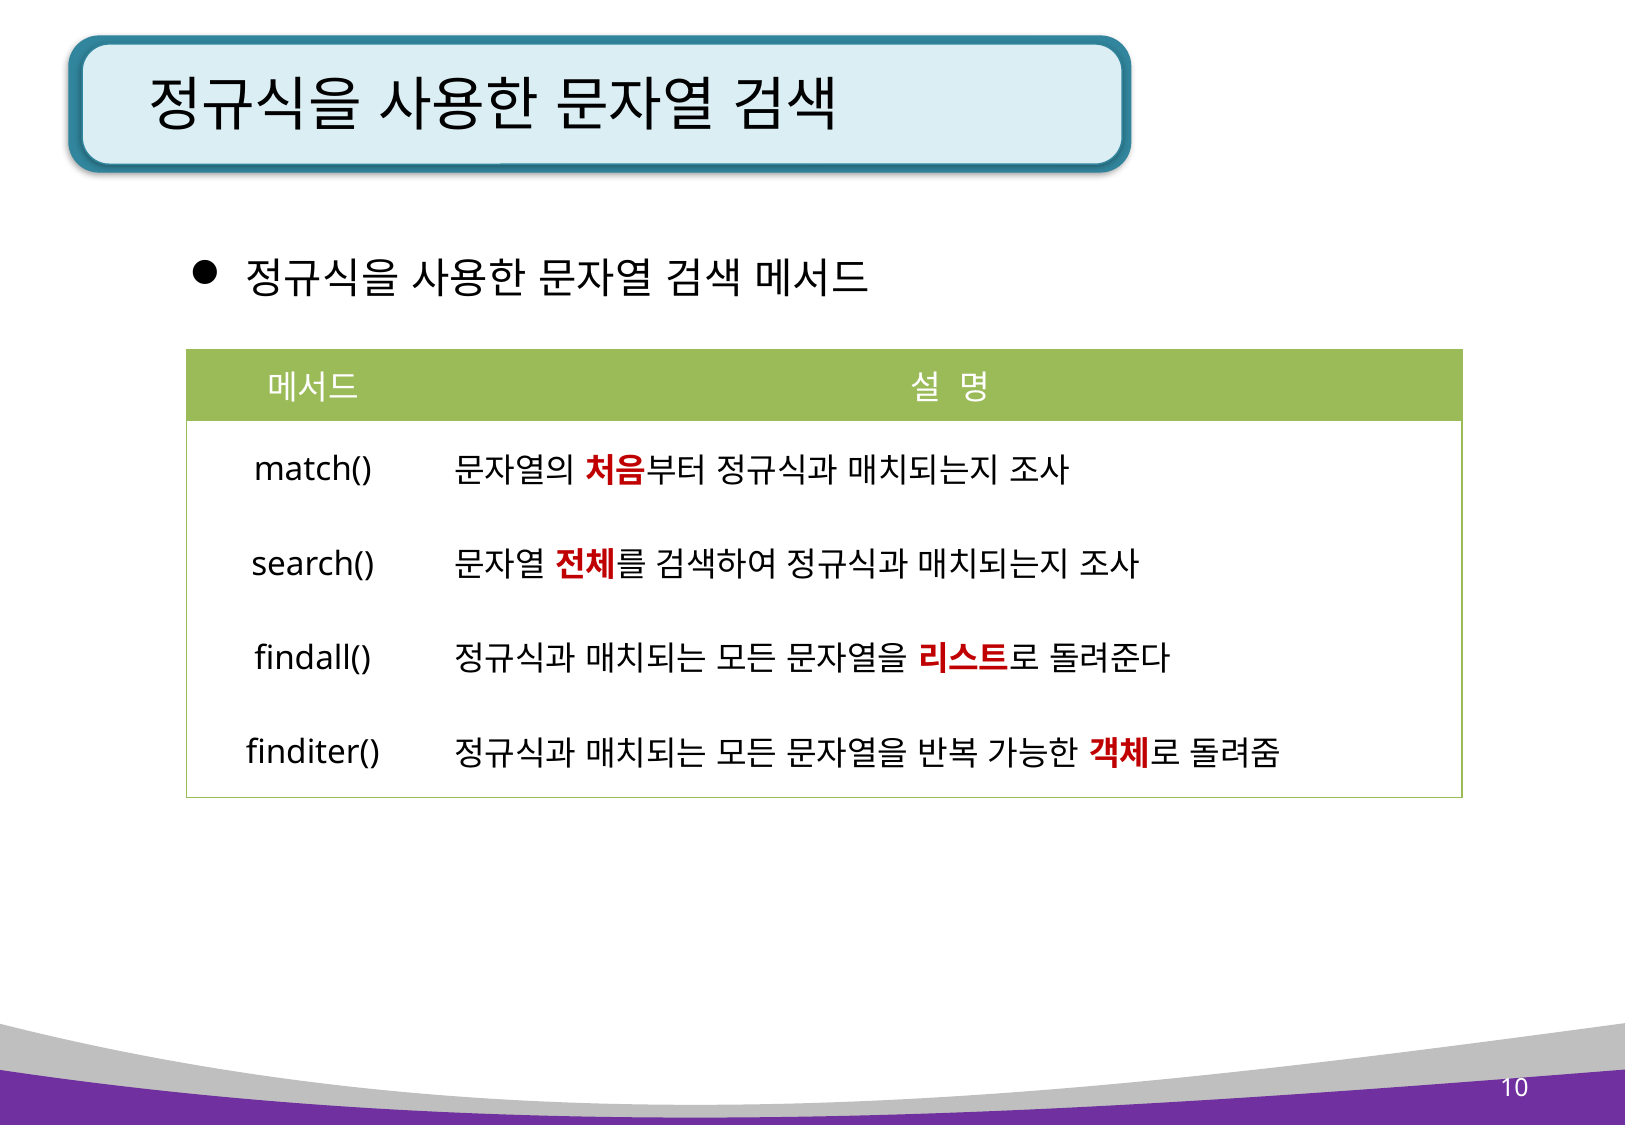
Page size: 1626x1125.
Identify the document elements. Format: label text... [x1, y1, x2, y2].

table_cell search() [187, 515, 439, 609]
table_cell 문자열의 처음부터 정규식과 매치되는지 조사 [439, 421, 1461, 515]
slide_number 10 [1452, 1058, 1544, 1119]
table_cell 정규식과 매치되는 모든 문자열을 리스트로 돌려준다 [439, 609, 1461, 703]
table_header 설 명 [439, 351, 1461, 421]
table_cell findall() [187, 609, 439, 703]
title 정규식을 사용한 문자열 검색 [103, 32, 1121, 173]
table_cell finditer() [187, 703, 439, 797]
text_box 정규식을 사용한 문자열 검색 메서드 [172, 218, 1015, 312]
table_cell 정규식과 매치되는 모든 문자열을 반복 가능한 객체로 돌려줌 [439, 703, 1461, 797]
table_cell 문자열 전체를 검색하여 정규식과 매치되는지 조사 [439, 515, 1461, 609]
table_cell match() [187, 421, 439, 515]
table_header 메서드 [187, 351, 439, 421]
